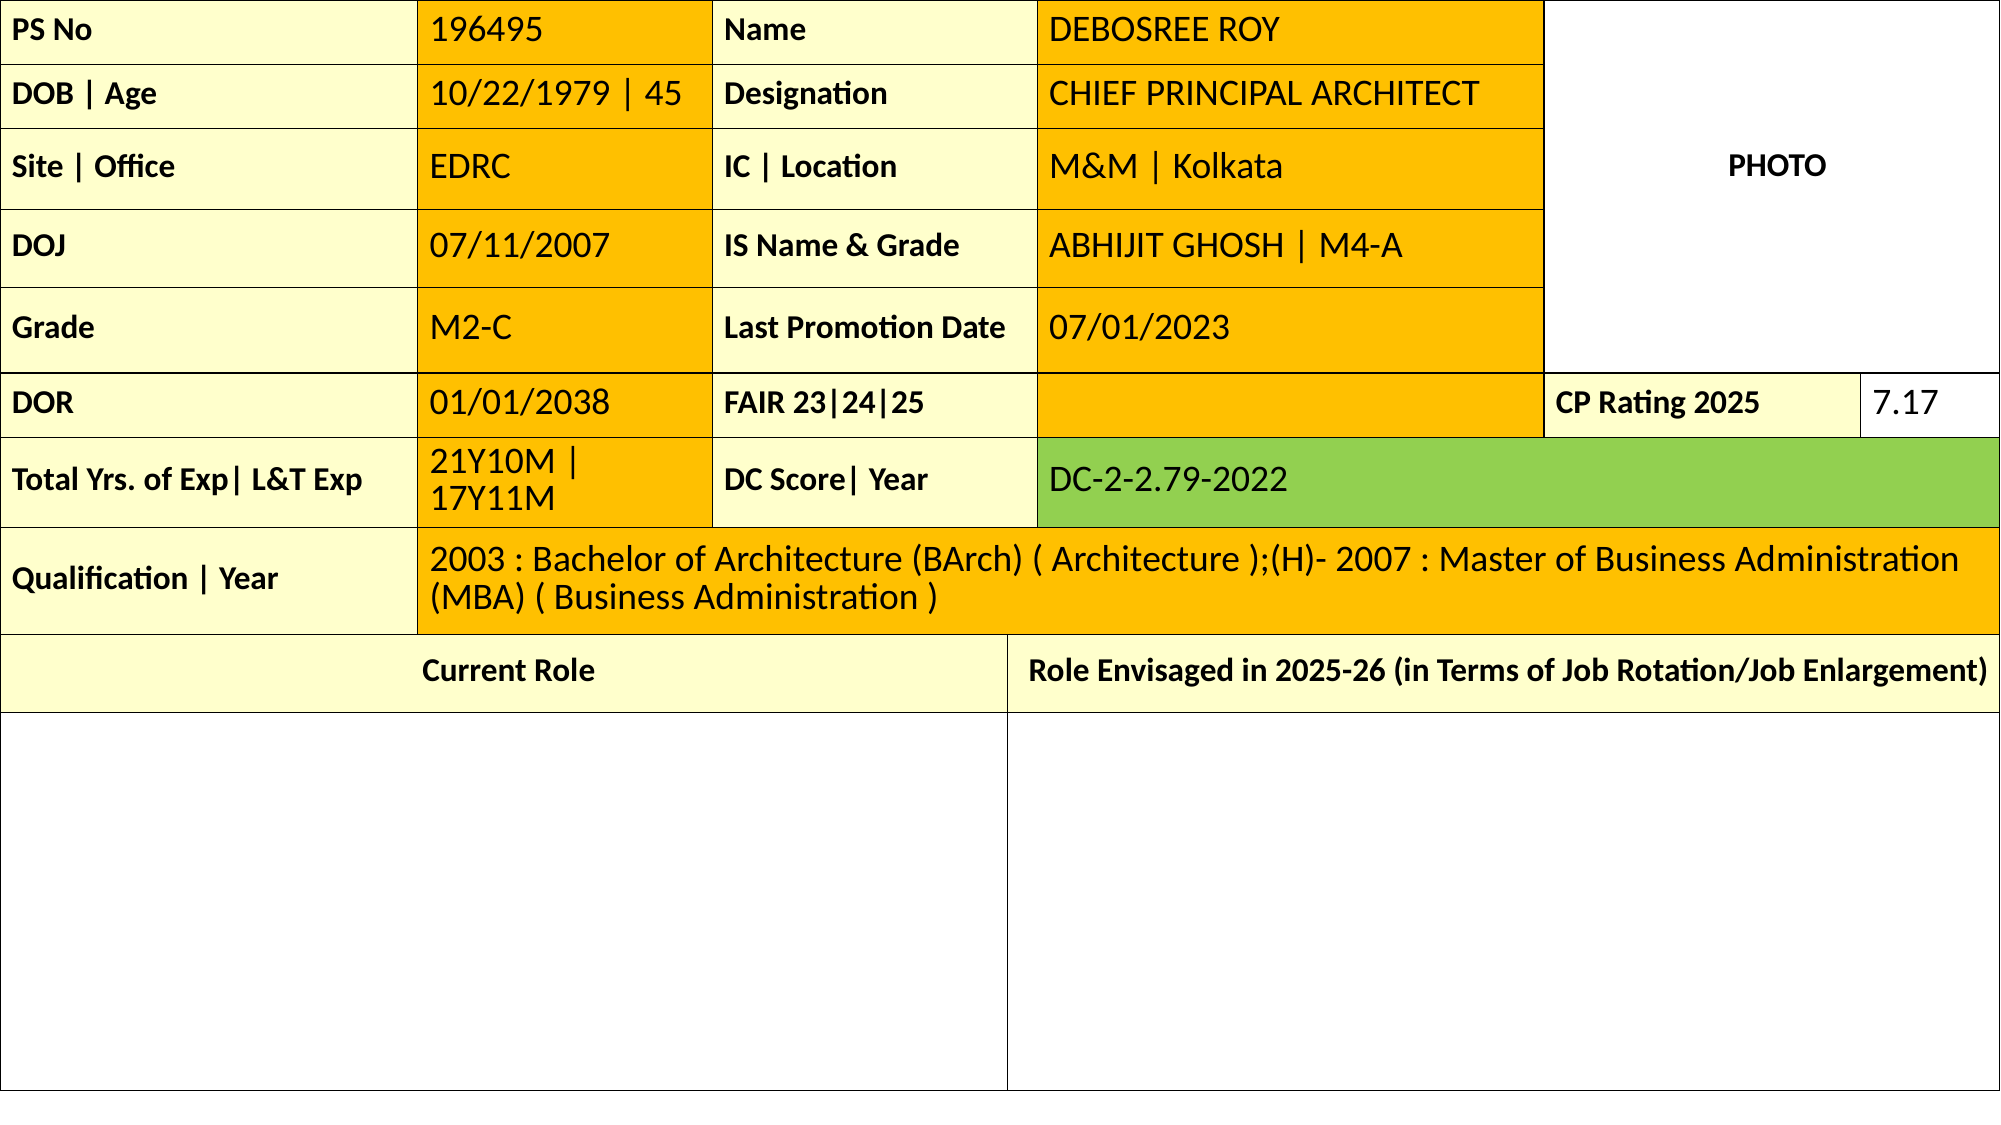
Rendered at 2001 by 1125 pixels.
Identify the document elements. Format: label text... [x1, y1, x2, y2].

table_cell FAIR 23|24|25 [713, 374, 1037, 437]
table_cell Qualification | Year [1, 528, 417, 634]
table_header PS No [1, 1, 417, 64]
table_cell DC Score| Year [713, 438, 1037, 527]
table_header PHOTO [1545, 1, 1999, 372]
table_cell [1008, 713, 1999, 1090]
table_cell IS Name & Grade [713, 210, 1037, 287]
table_cell Current Role [1, 635, 1007, 712]
table_cell 21Y10M | 17Y11M [418, 438, 712, 527]
table_cell DOB | Age [1, 65, 417, 128]
table_cell CHIEF PRINCIPAL ARCHITECT [1038, 65, 1543, 128]
table_cell DOR [1, 374, 417, 437]
table_cell Total Yrs. of Exp| L&T Exp [1, 438, 417, 527]
table_cell 2003 : Bachelor of Architecture (BArch) ( Architecture );(H)- 2007 : Master of Business Administration (MBA) ( Business Administration ) [418, 528, 1999, 634]
table_header DEBOSREE ROY [1038, 1, 1543, 64]
table_cell 07/11/2007 [418, 210, 712, 287]
table_cell DC-2-2.79-2022 [1038, 438, 1999, 527]
table_cell Designation [713, 65, 1037, 128]
table_cell 7.17 [1861, 374, 1999, 437]
table_cell EDRC [418, 129, 712, 209]
table_cell CP Rating 2025 [1545, 374, 1860, 437]
table_cell 01/01/2038 [418, 374, 712, 437]
table_cell 10/22/1979 | 45 [418, 65, 712, 128]
table_cell M&M | Kolkata [1038, 129, 1543, 209]
table_cell [1038, 374, 1543, 437]
table_cell [1, 713, 1007, 1090]
table_cell Grade [1, 288, 417, 372]
table_cell M2-C [418, 288, 712, 372]
table_cell 07/01/2023 [1038, 288, 1543, 372]
table_header 196495 [418, 1, 712, 64]
table_cell ABHIJIT GHOSH | M4-A [1038, 210, 1543, 287]
table_cell Role Envisaged in 2025-26 (in Terms of Job Rotation/Job Enlargement) [1008, 635, 1999, 712]
table_cell DOJ [1, 210, 417, 287]
table_cell Site | Office [1, 129, 417, 209]
table_cell IC | Location [713, 129, 1037, 209]
table_cell Last Promotion Date [713, 288, 1037, 372]
table_header Name [713, 1, 1037, 64]
